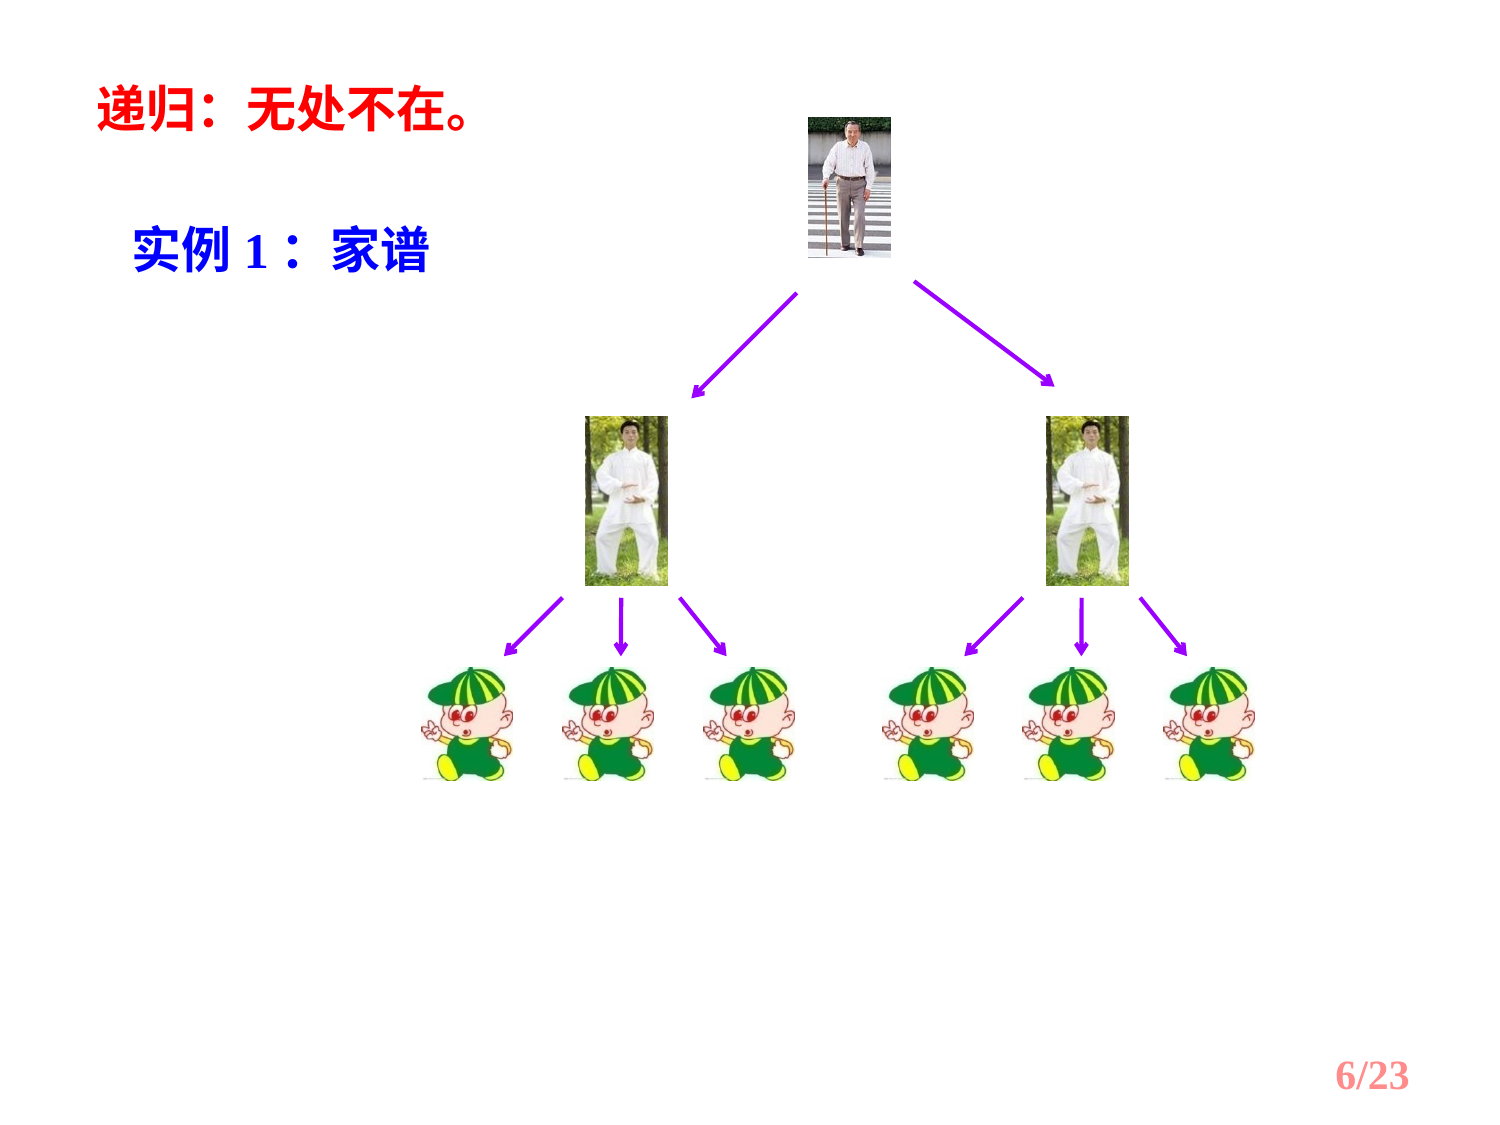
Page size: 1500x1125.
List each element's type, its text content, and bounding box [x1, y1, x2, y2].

text_box 递归：无处不在。 [81, 70, 610, 145]
text_box 实例1：家谱 [117, 210, 416, 286]
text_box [421, 116, 1255, 781]
slide_number /23 [1074, 1042, 1425, 1103]
